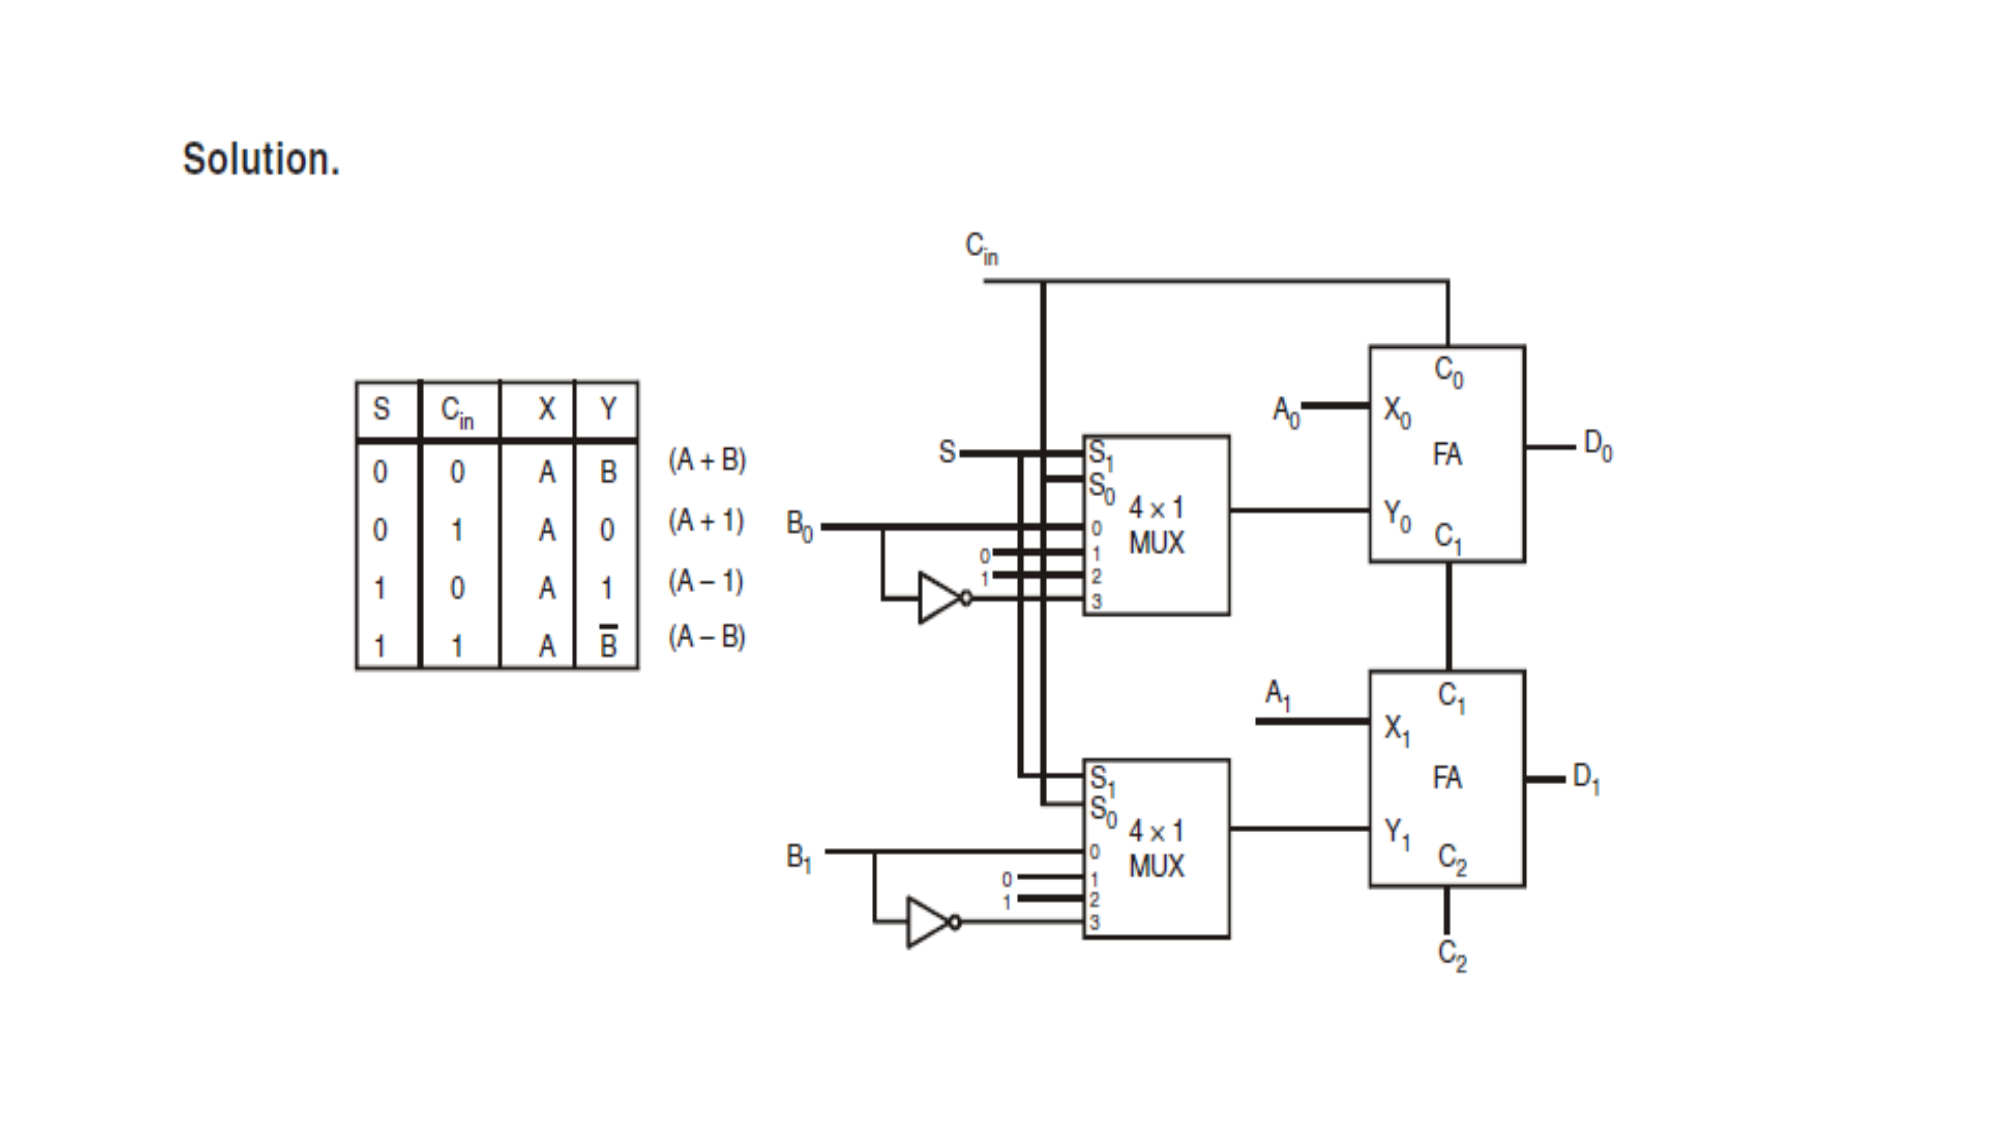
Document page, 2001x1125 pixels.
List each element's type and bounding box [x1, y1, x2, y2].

picture [157, 112, 1730, 1019]
